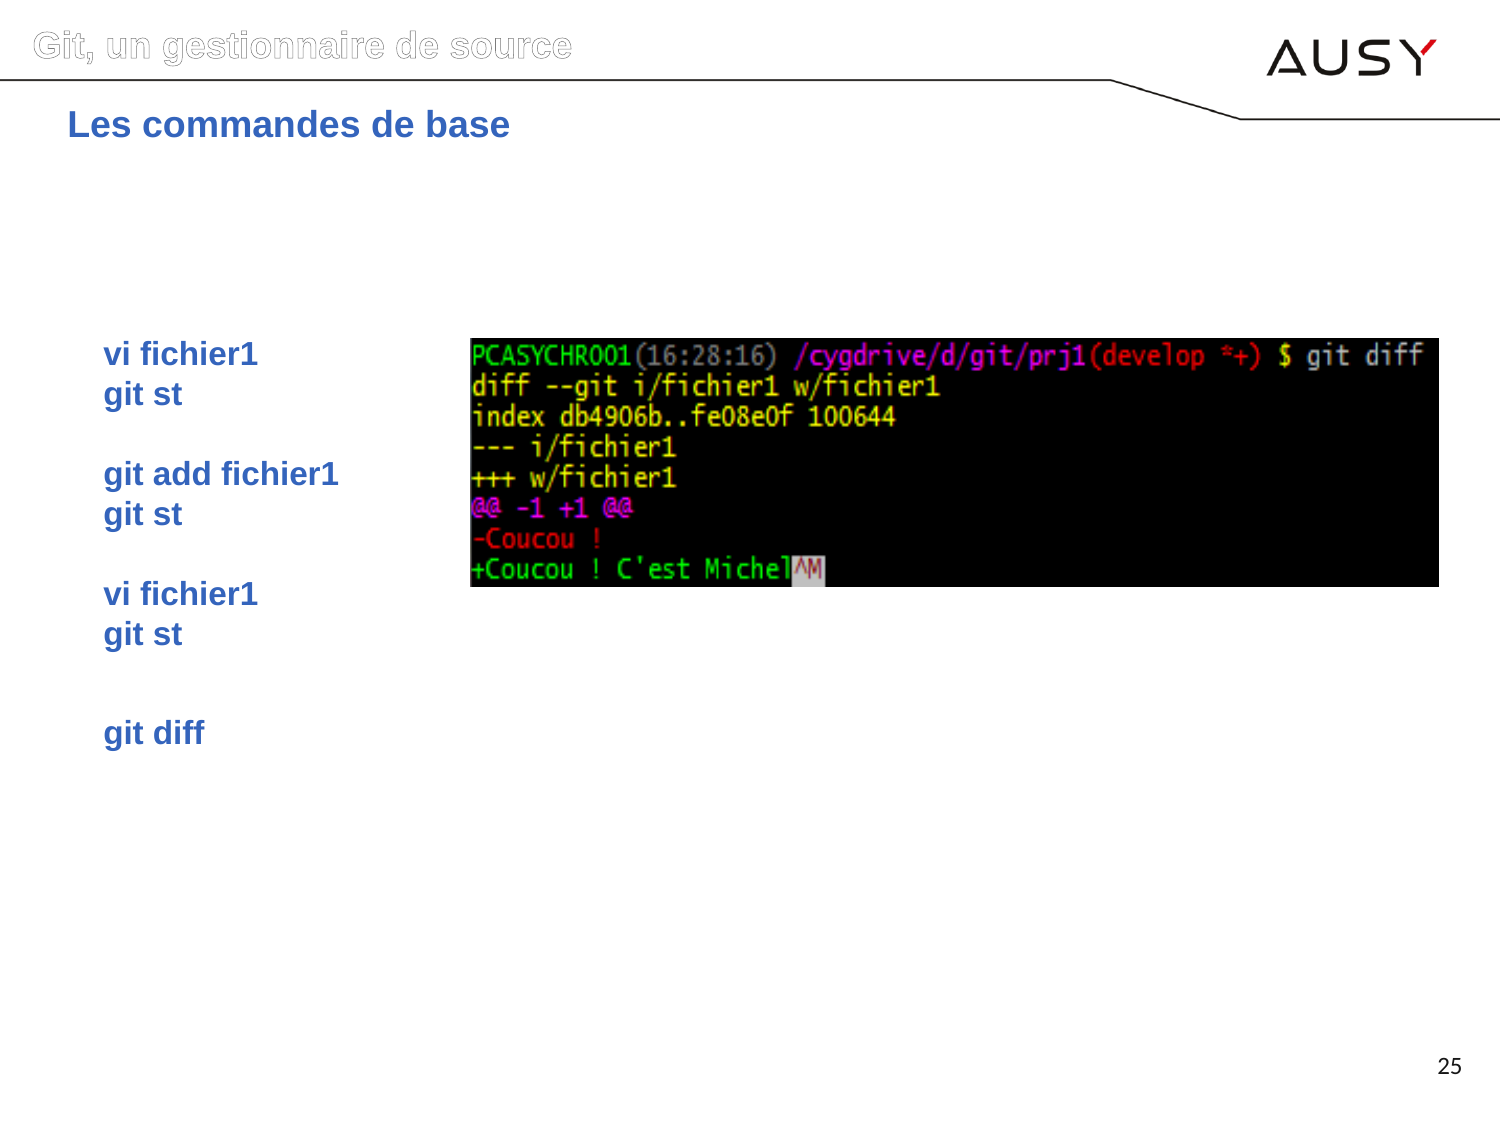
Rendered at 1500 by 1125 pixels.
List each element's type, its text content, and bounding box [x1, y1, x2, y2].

text_box Git, un gestionnaire de source [17, 13, 621, 73]
text_box Les commandes de base [52, 92, 1187, 153]
slide_number 25 [1352, 1034, 1478, 1095]
text_box vi fichier1 git st git add fichier1 git st vi fichier1 git st git diff [88, 324, 1459, 759]
picture [0, 0, 1500, 147]
picture [470, 337, 1440, 587]
